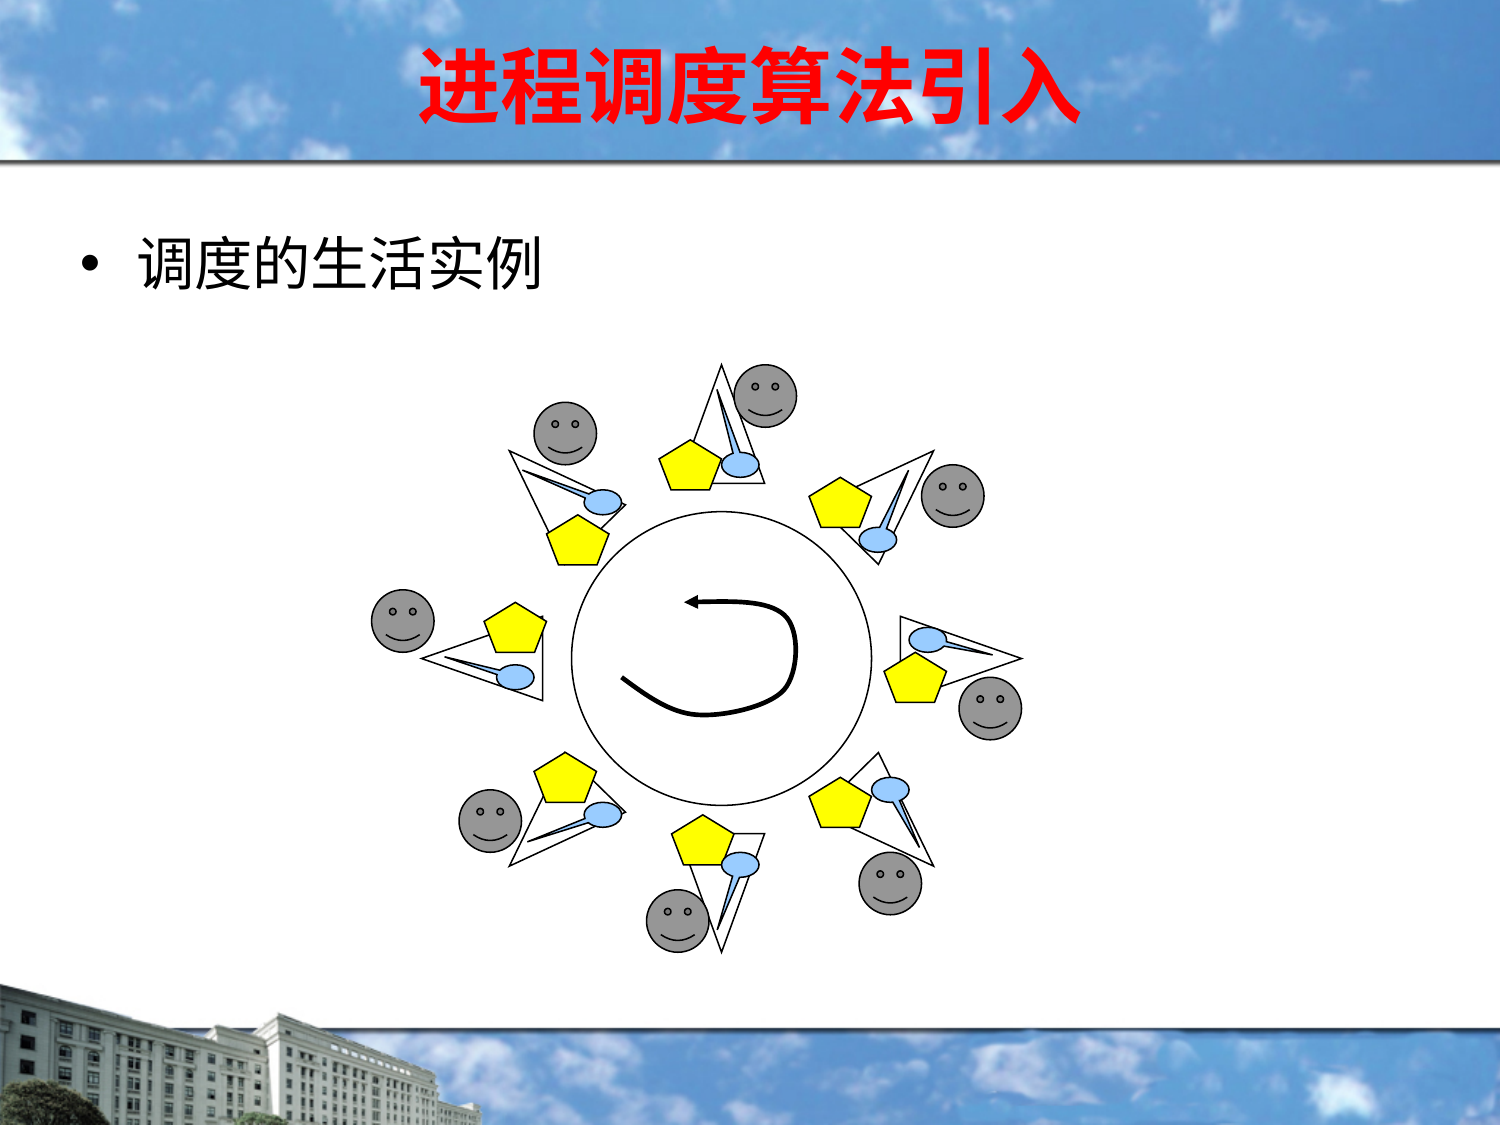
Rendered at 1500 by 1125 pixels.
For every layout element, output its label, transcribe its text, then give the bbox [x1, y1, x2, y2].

list 调度的生活实例 [64, 220, 1436, 740]
picture [0, 0, 1500, 1125]
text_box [371, 364, 1022, 953]
title 进程调度算法引入 [75, 7, 1425, 161]
